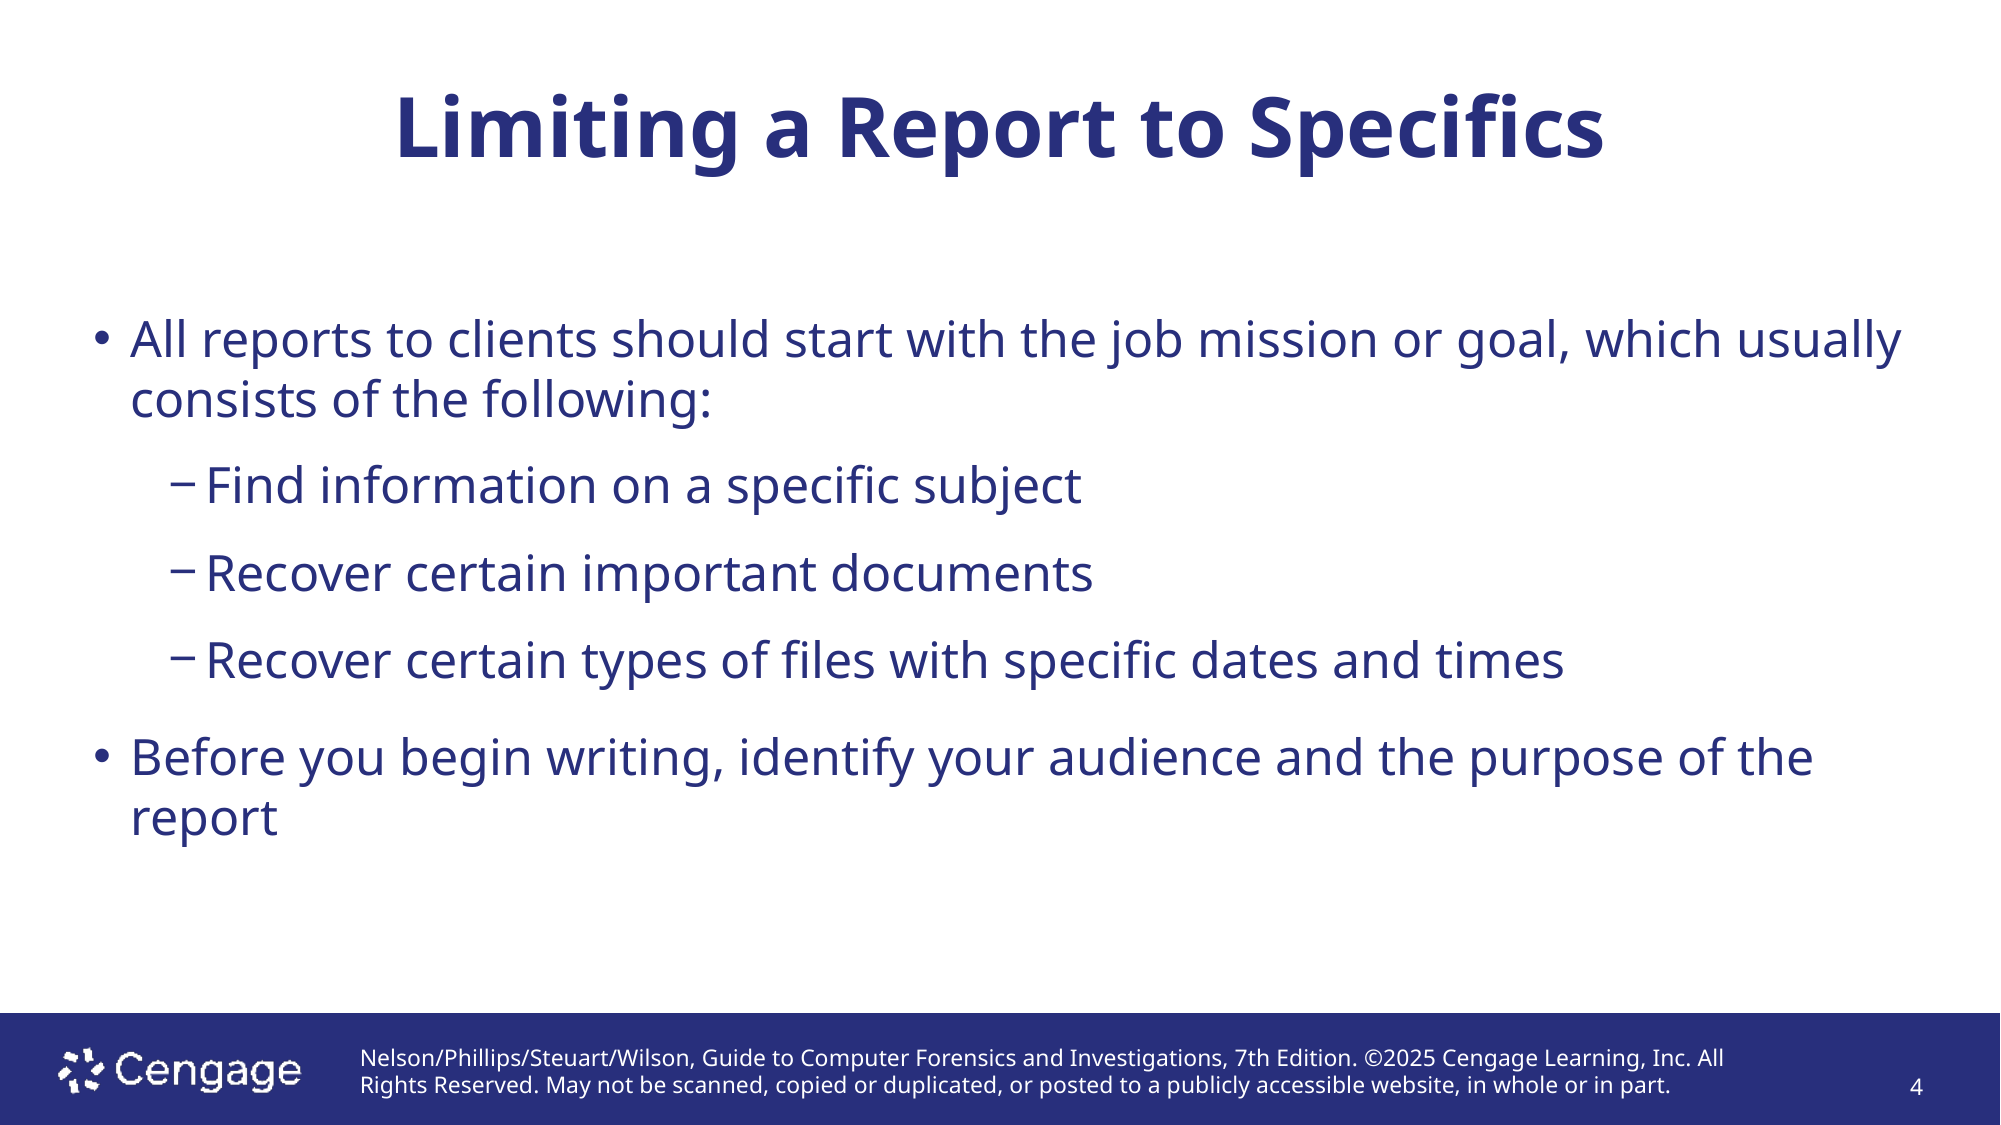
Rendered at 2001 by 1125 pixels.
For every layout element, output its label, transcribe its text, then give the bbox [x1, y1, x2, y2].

picture [30, 1020, 329, 1122]
title Limiting a Report to Specifics [78, 77, 1923, 278]
list All reports to clients should start with the job mission or goal, which usually consists of the following: Find information on a specific subject Recover certain important documents Recover certain types of files with specific dates and times Before you begin writing, identify your audience and the purpose of the report [78, 299, 1923, 1014]
